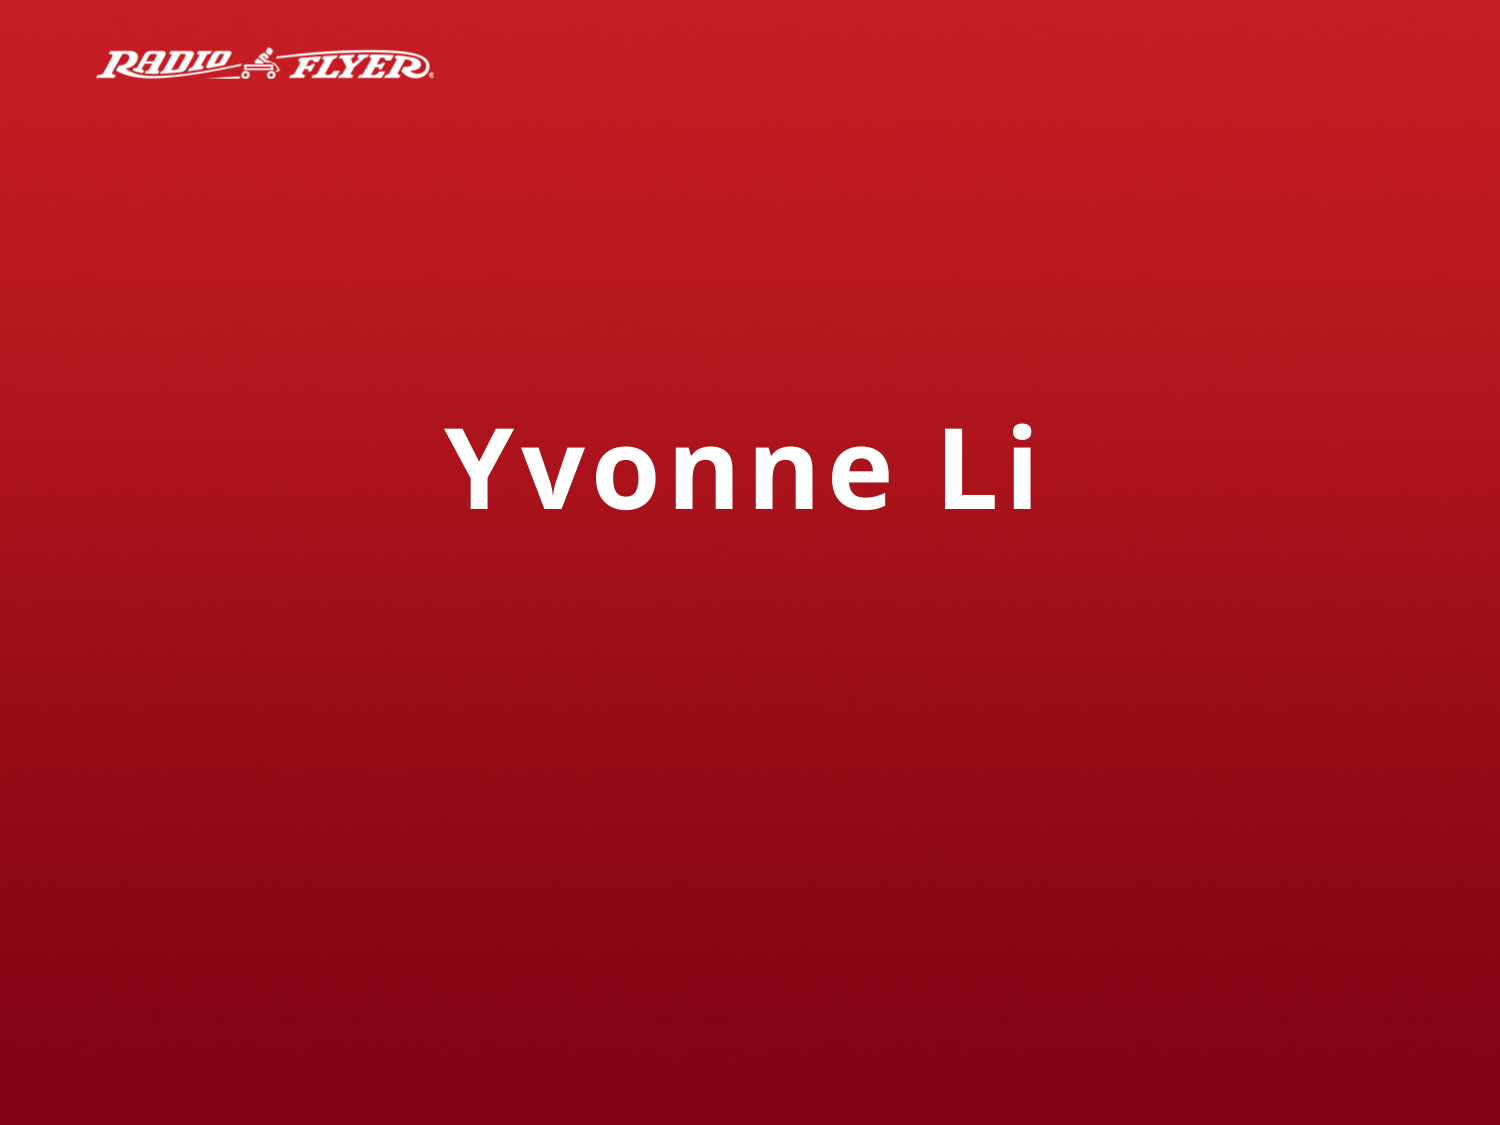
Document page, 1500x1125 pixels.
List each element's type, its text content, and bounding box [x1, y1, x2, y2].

title Yvonne Li [102, 389, 1384, 736]
picture [0, 0, 1500, 1125]
